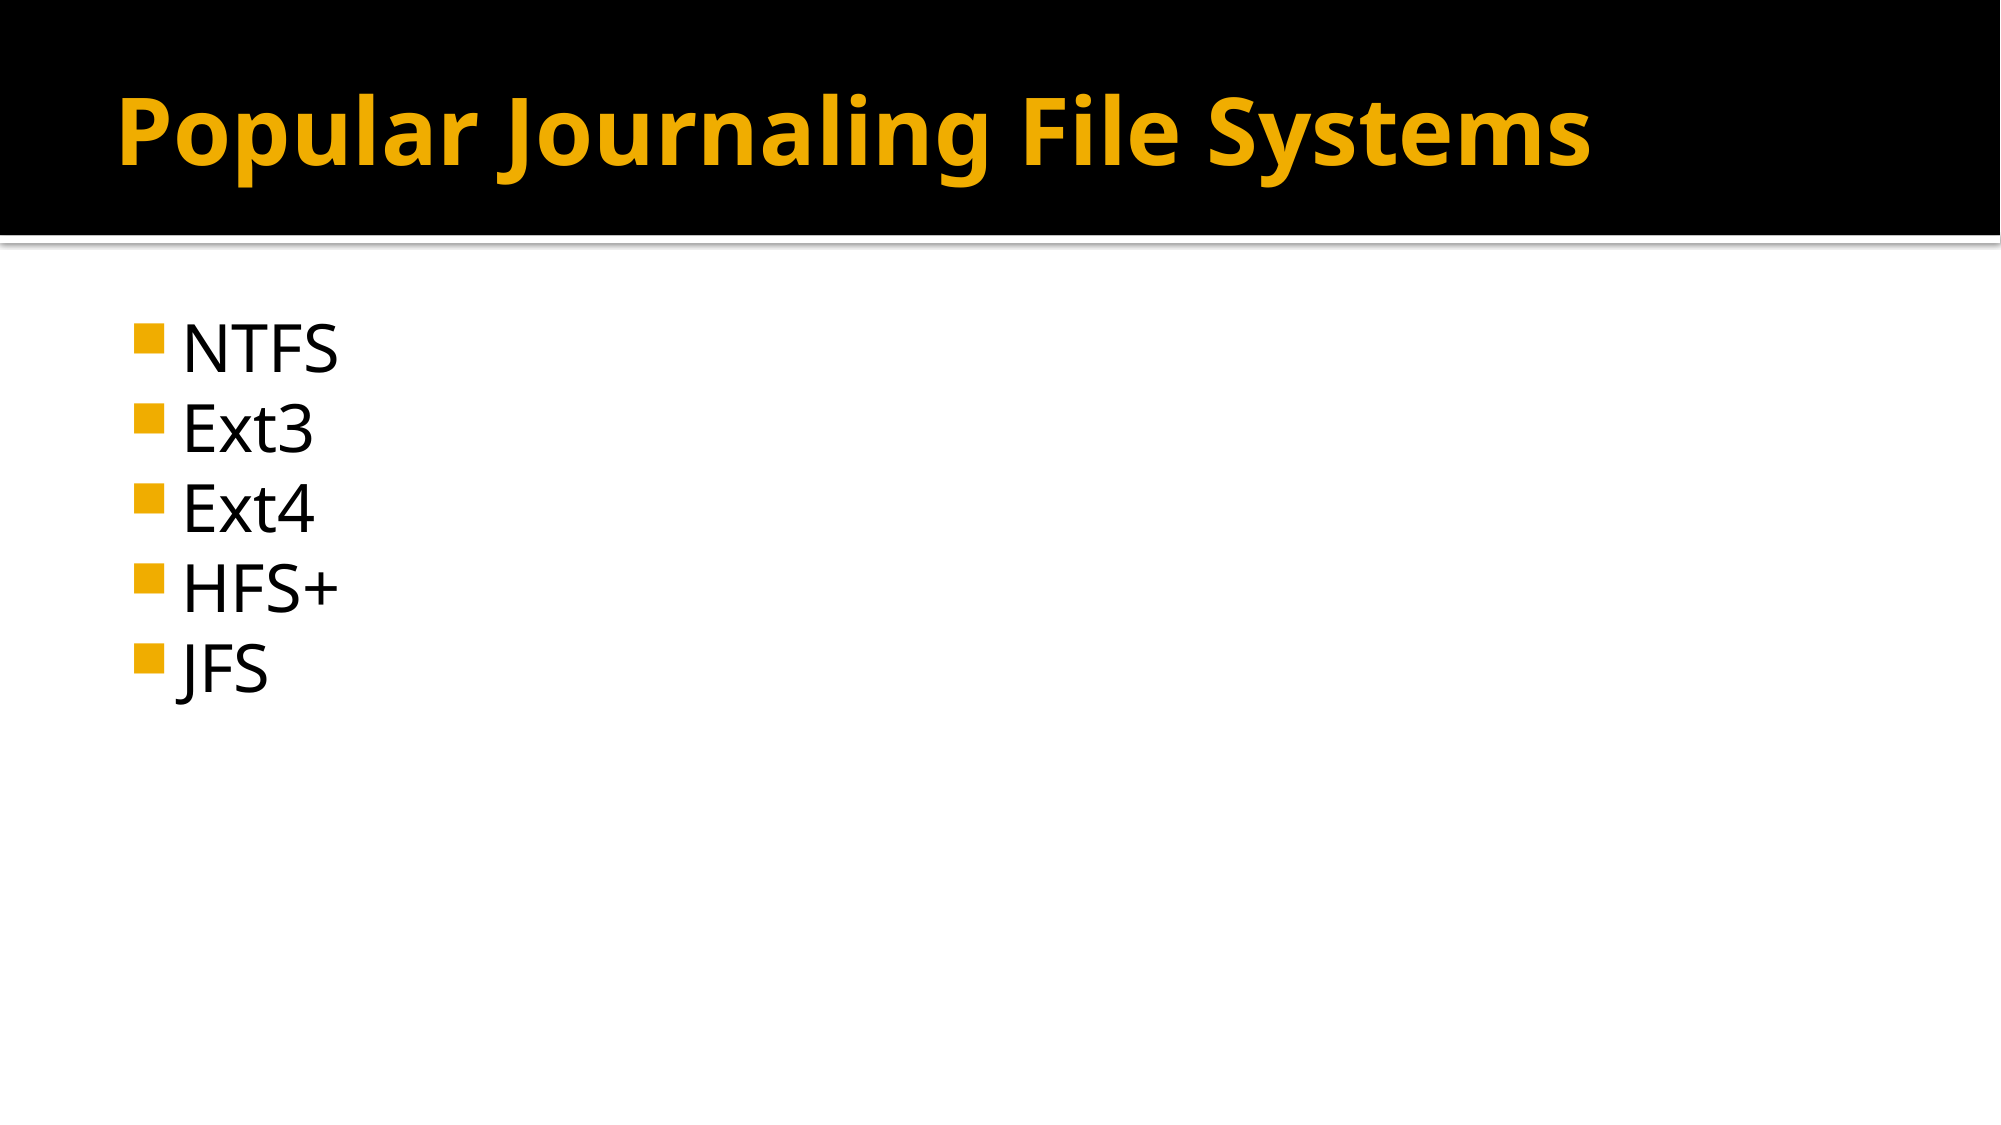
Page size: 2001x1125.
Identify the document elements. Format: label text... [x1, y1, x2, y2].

title Popular Journaling File Systems [99, 25, 1900, 231]
list NTFS Ext3 Ext4 HFS+ JFS [99, 291, 1900, 1050]
